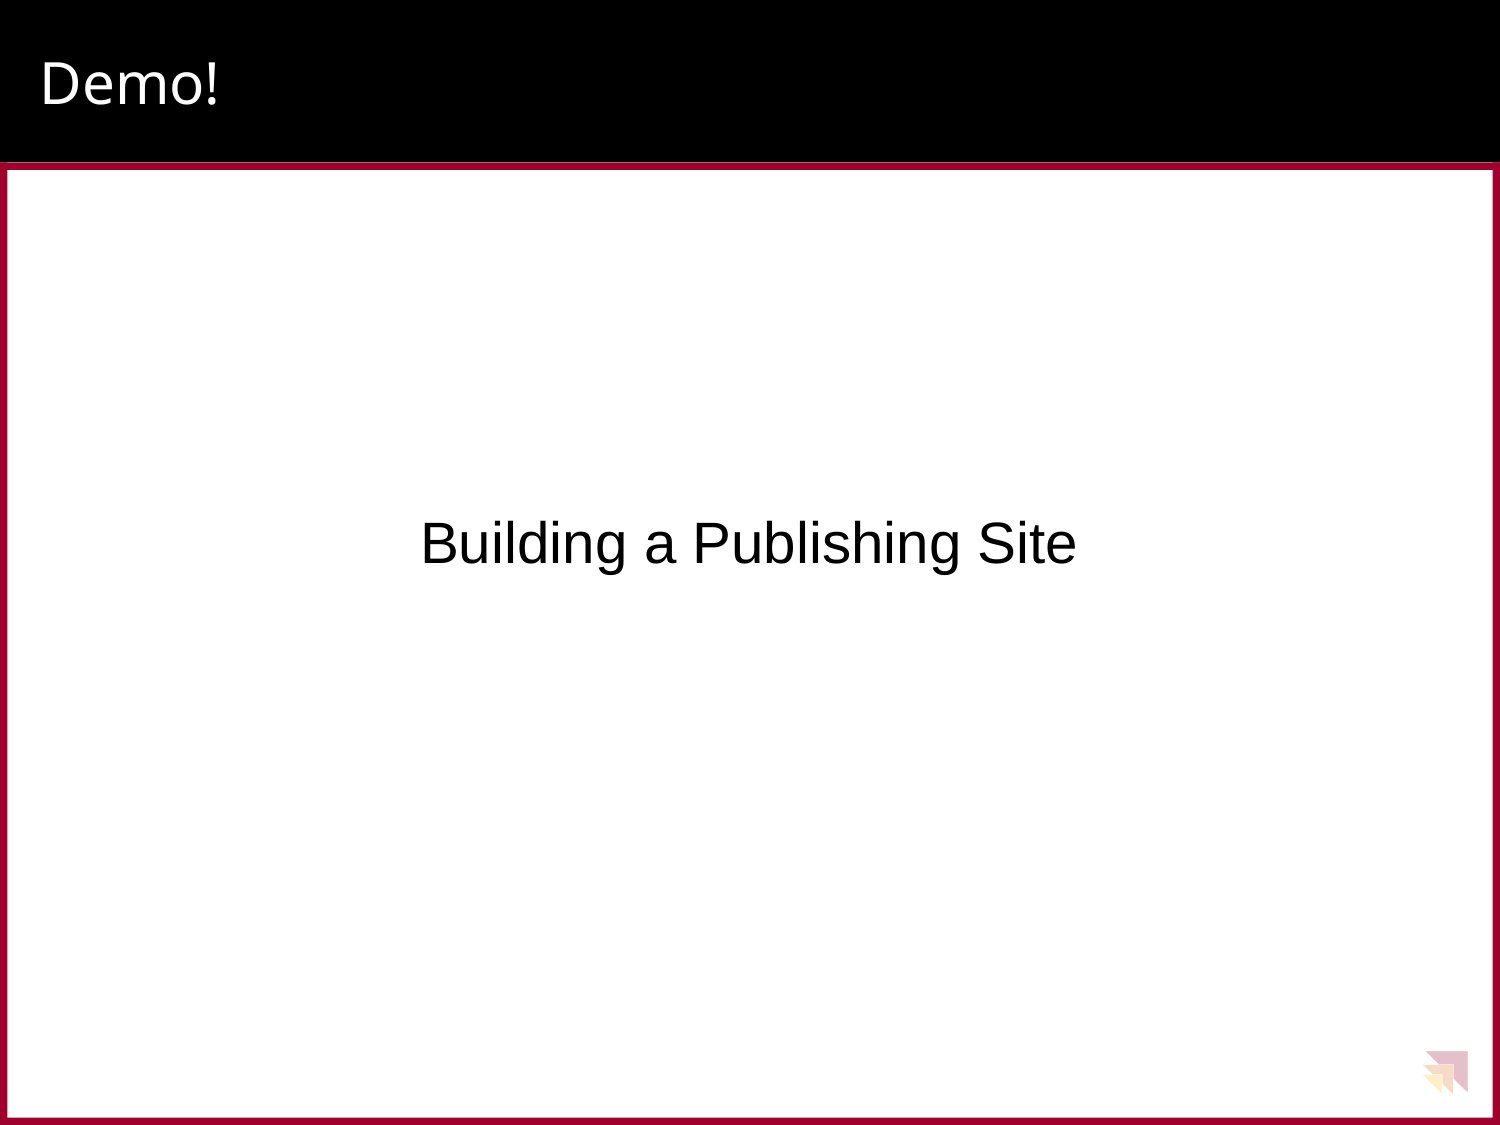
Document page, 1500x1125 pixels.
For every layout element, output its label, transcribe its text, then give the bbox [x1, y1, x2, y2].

list Building a Publishing Site [62, 237, 1438, 1088]
title Demo! [24, 12, 1438, 150]
